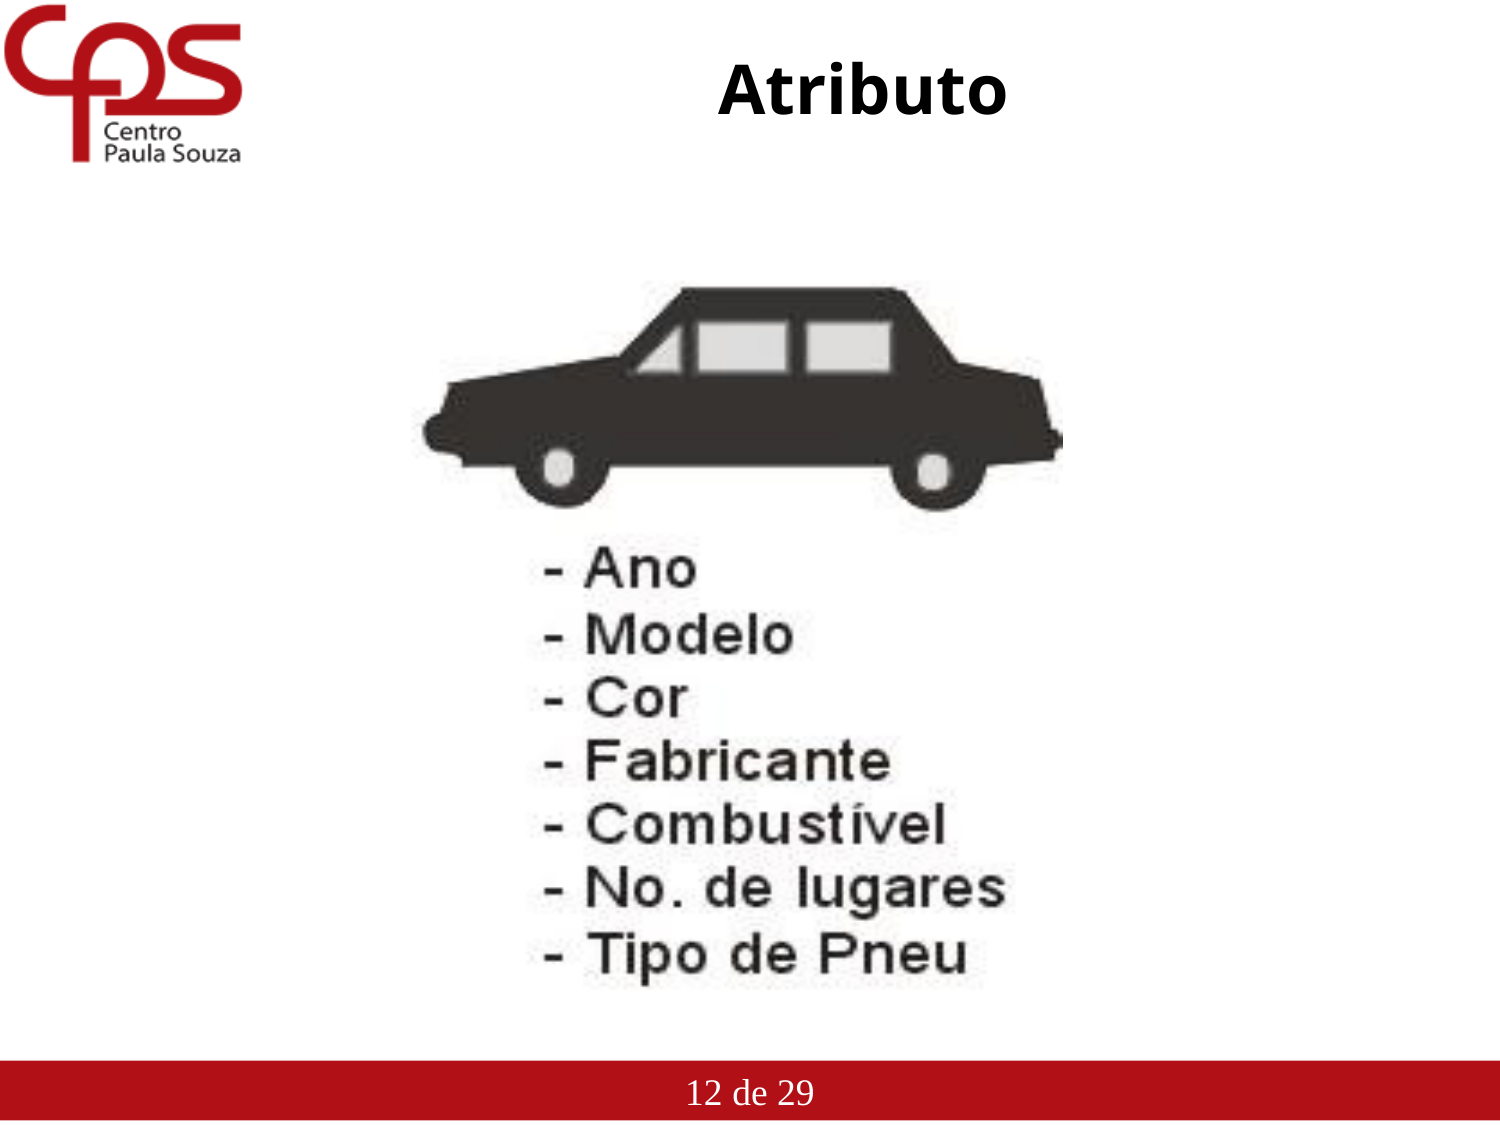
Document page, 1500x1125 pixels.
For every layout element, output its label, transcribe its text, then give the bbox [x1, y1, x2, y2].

title Atributo [289, 2, 1500, 166]
picture [0, 0, 250, 177]
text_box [395, 184, 1063, 1022]
